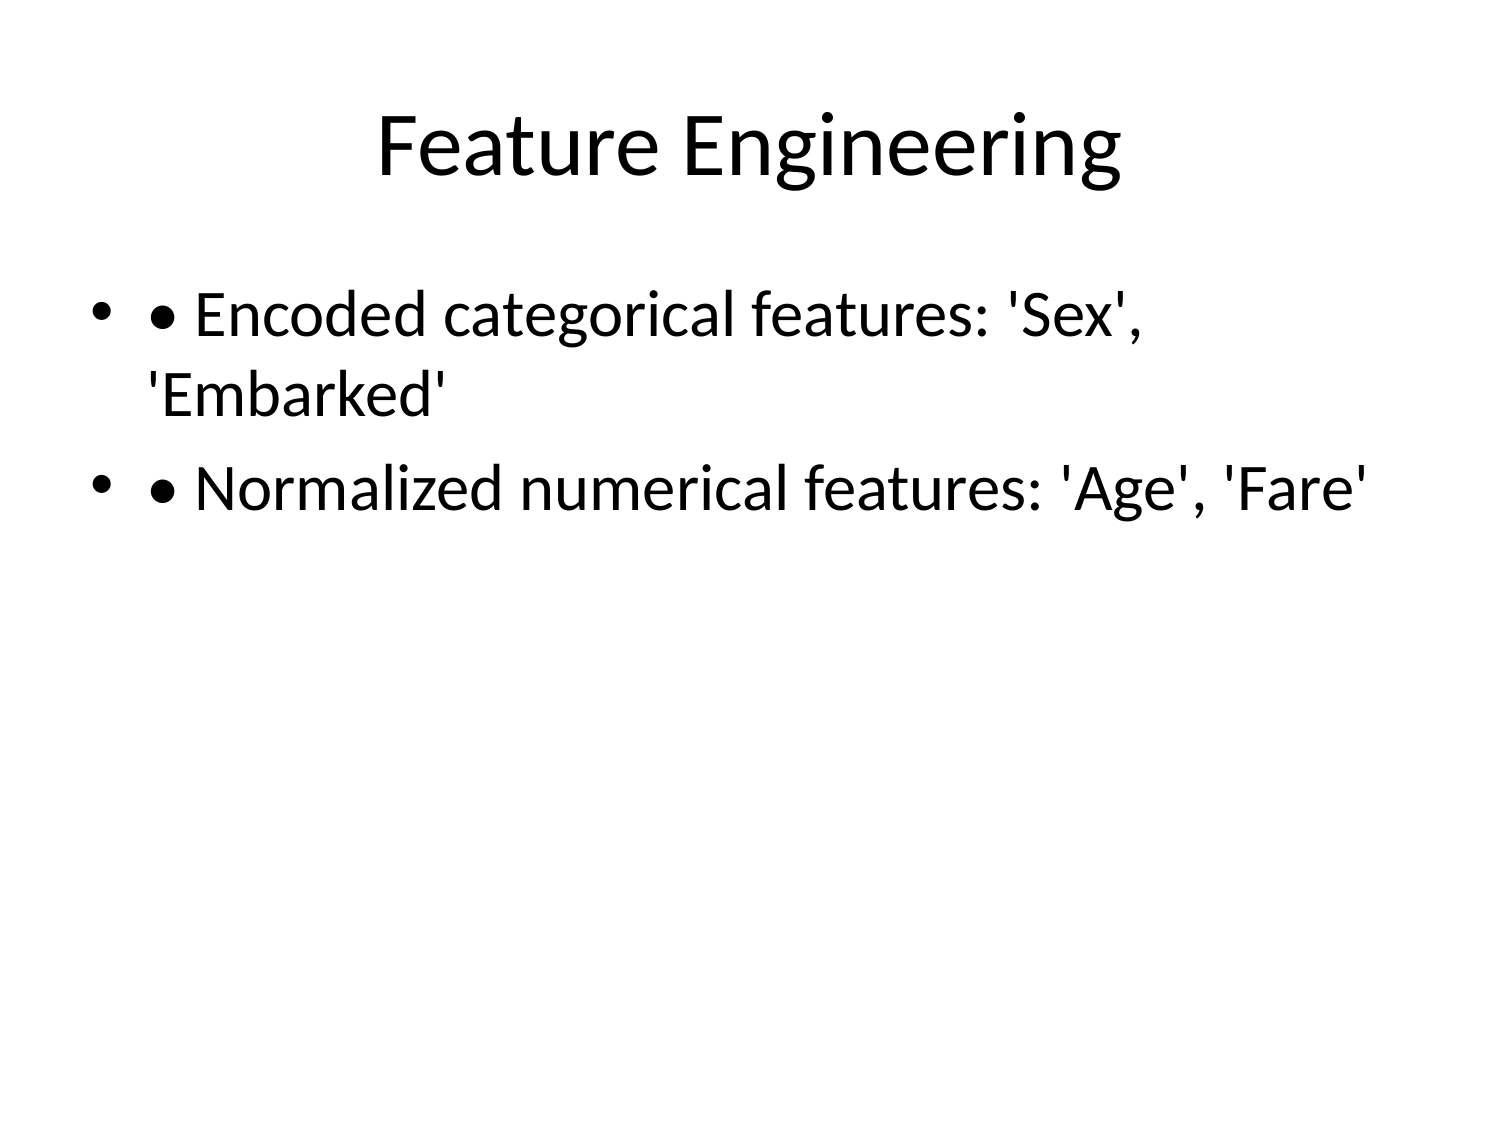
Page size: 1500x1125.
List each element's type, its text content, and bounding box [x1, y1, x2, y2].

list • Encoded categorical features: 'Sex', 'Embarked' • Normalized numerical features: 'Age', 'Fare' [75, 262, 1425, 1005]
title Feature Engineering [75, 45, 1425, 233]
